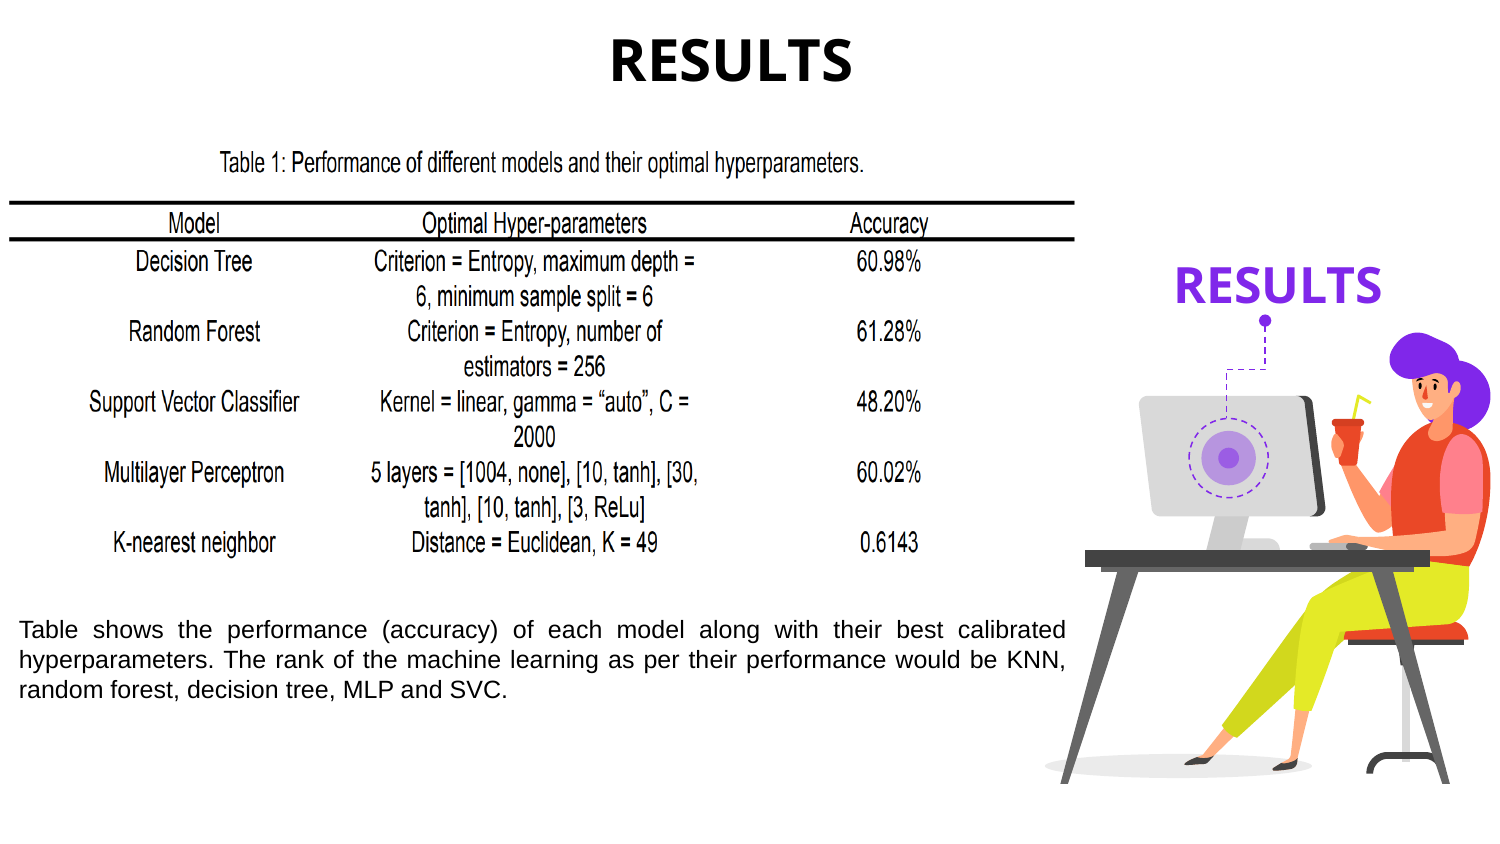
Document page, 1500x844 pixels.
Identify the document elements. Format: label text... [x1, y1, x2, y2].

text_box RESULTS [55, 27, 1406, 89]
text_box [1188, 418, 1269, 498]
text_box RESULTS [1121, 249, 1436, 319]
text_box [1044, 332, 1491, 785]
picture [4, 128, 1091, 600]
text_box Table shows the performance (accuracy) of each model along with their best calibrated hyperparameters. The rank of the machine learning as per their performance would be KNN, random forest, decision tree, MLP and SVC. [3, 606, 1084, 797]
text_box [1196, 349, 1296, 389]
